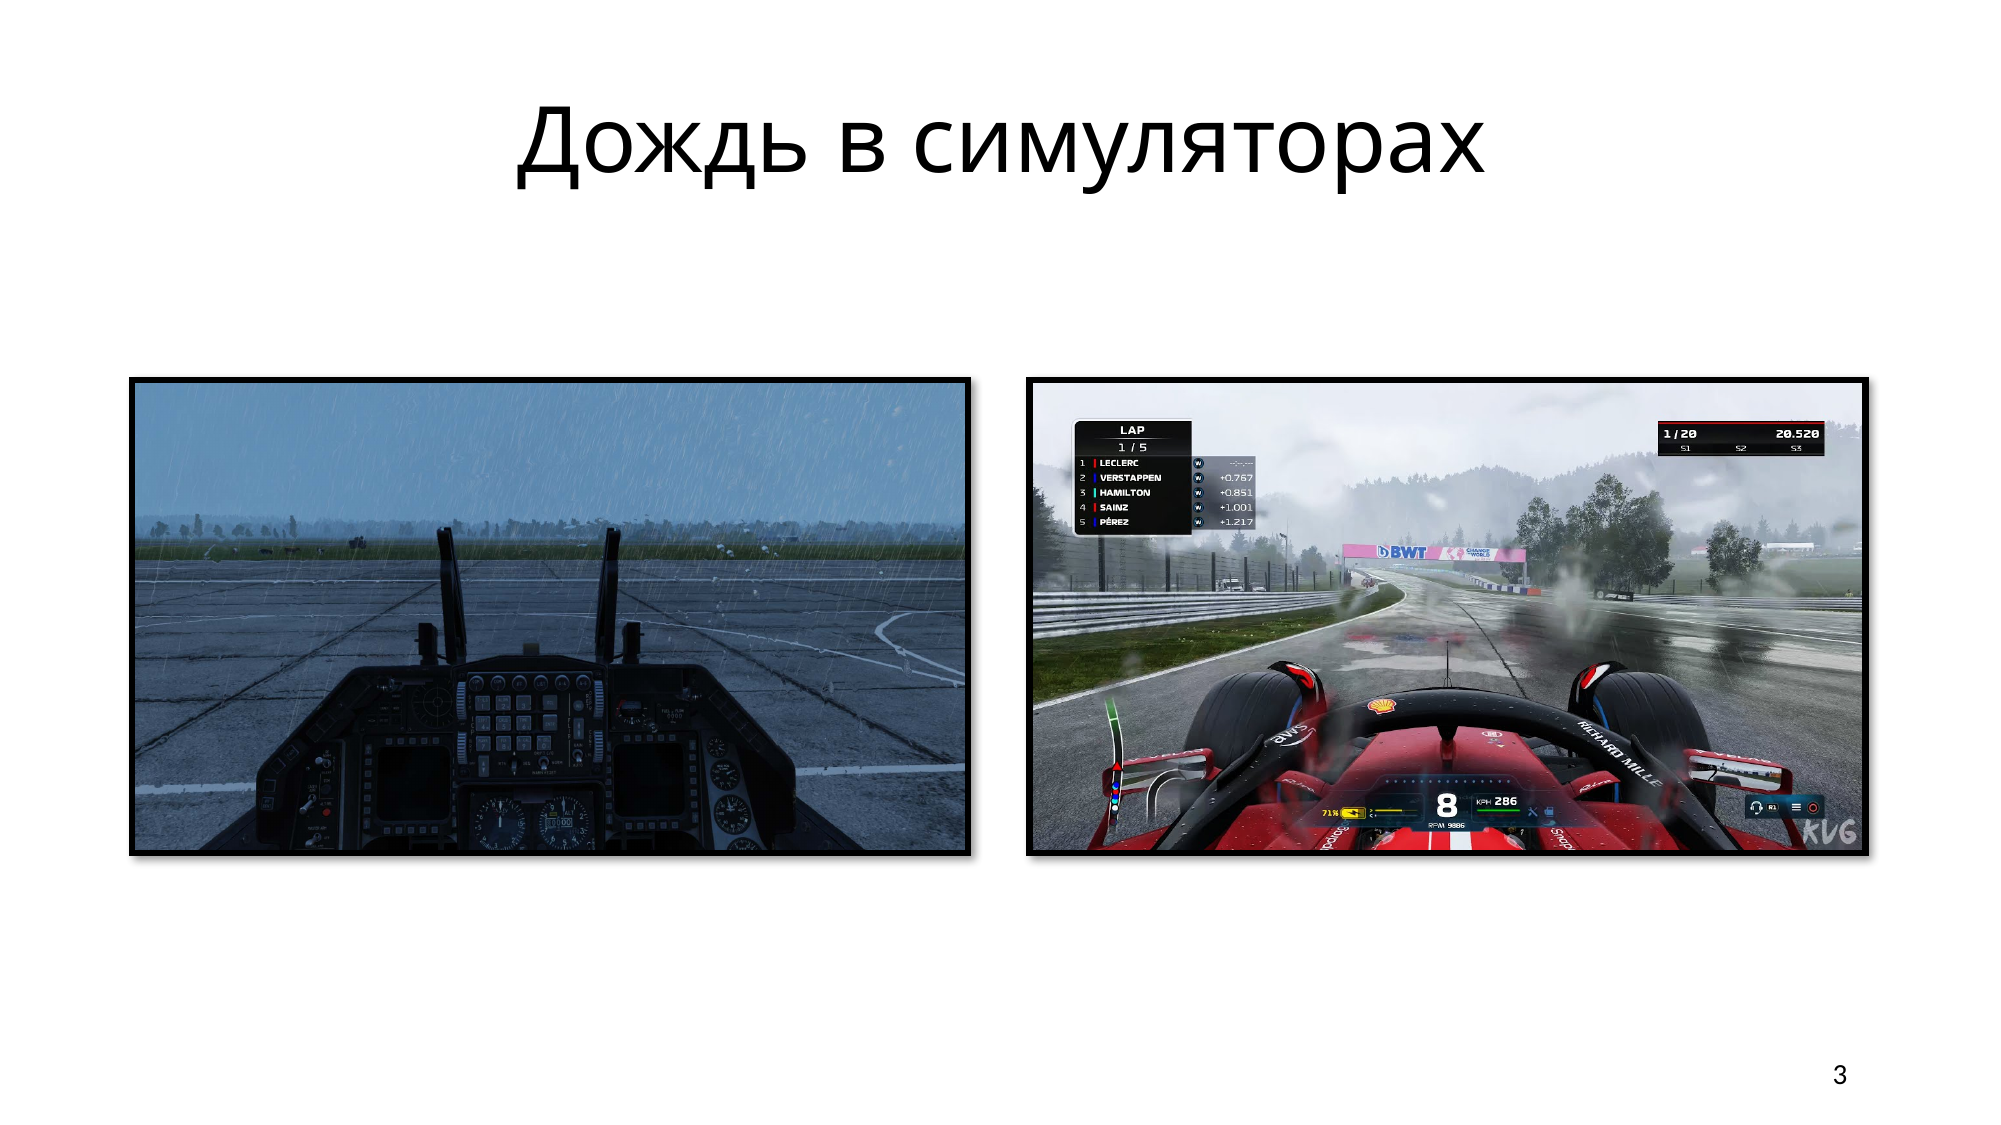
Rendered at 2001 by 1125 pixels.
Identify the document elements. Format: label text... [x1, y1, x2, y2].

slide_number 3 [1412, 1042, 1863, 1103]
title Дождь в симуляторах [107, 43, 1898, 242]
picture [135, 382, 966, 850]
picture [1032, 382, 1863, 850]
